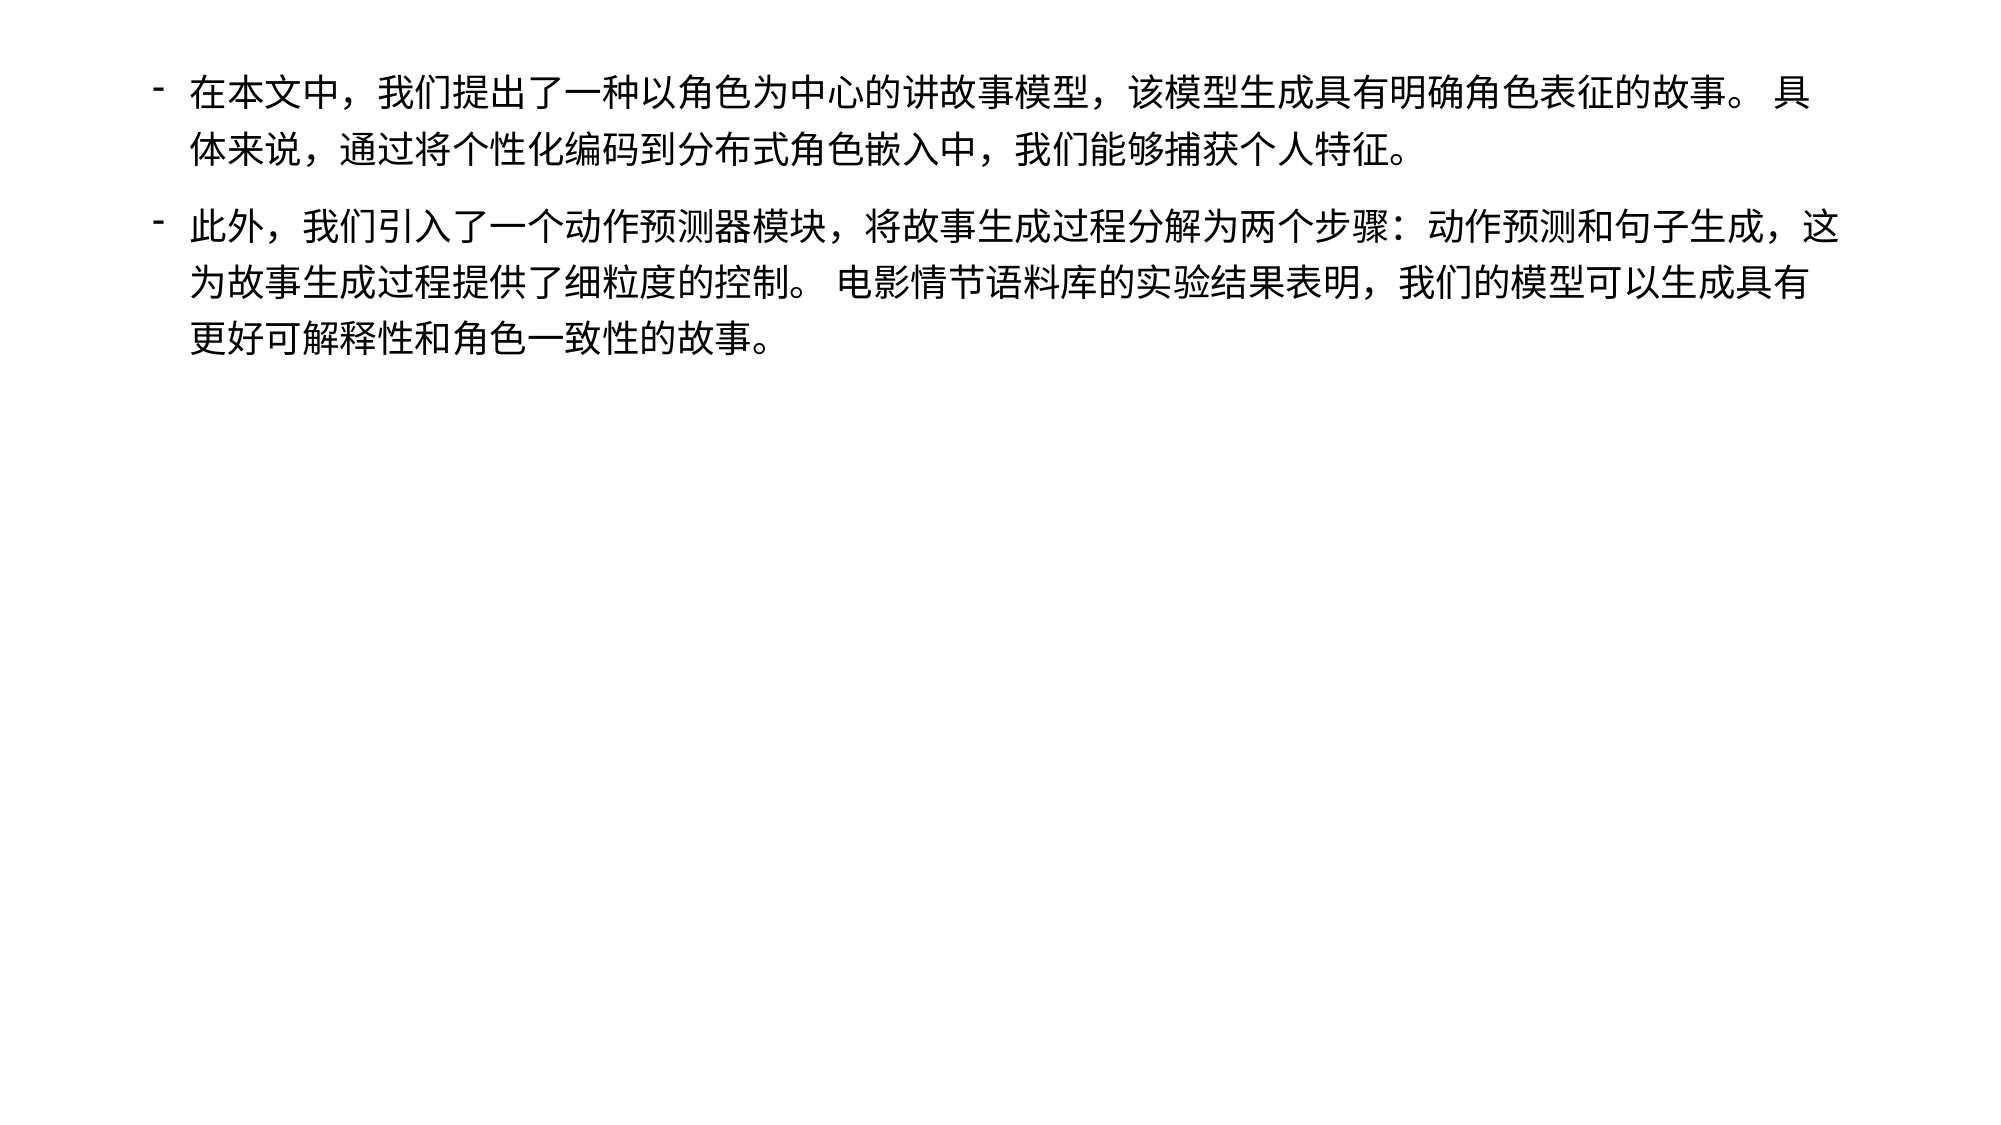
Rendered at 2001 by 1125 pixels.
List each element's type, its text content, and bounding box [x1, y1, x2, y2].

list 在本文中，我们提出了一种以角色为中心的讲故事模型，该模型生成具有明确角色表征的故事。 具体来说，通过将个性化编码到分布式角色嵌入中，我们能够捕获个人特征。 此外，我们引入了一个动作预测器模块，将故事生成过程分解为两个步骤：动作预测和句子生成，这为故事生成过程提供了细粒度的控制。 电影情节语料库的实验结果表明，我们的模型可以生成具有更好可解释性和角色一致性的故事。 [137, 50, 1863, 1014]
